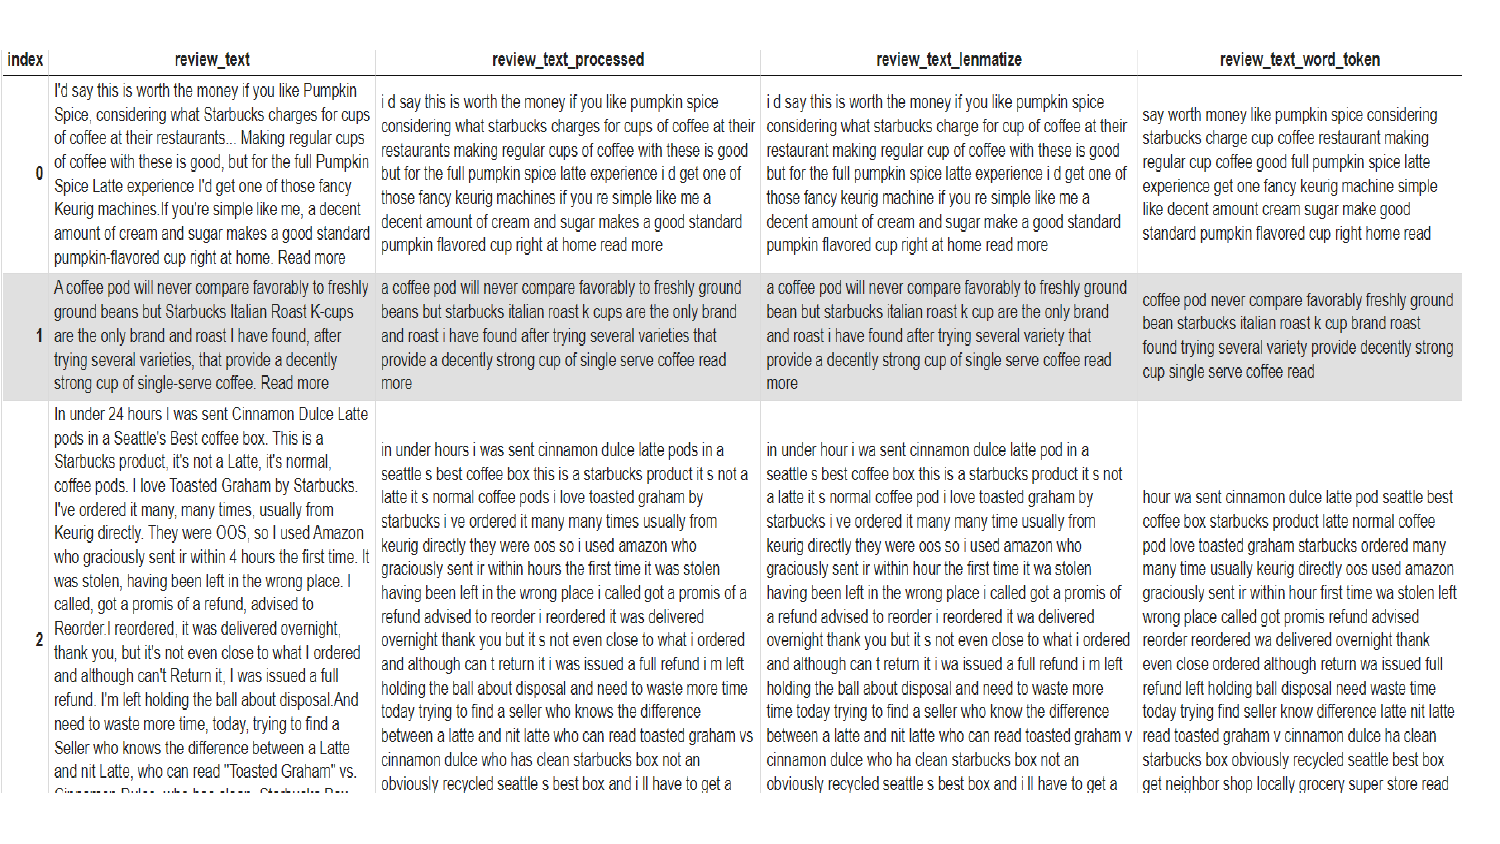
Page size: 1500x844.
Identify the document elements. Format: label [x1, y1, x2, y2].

picture [0, 50, 1462, 793]
